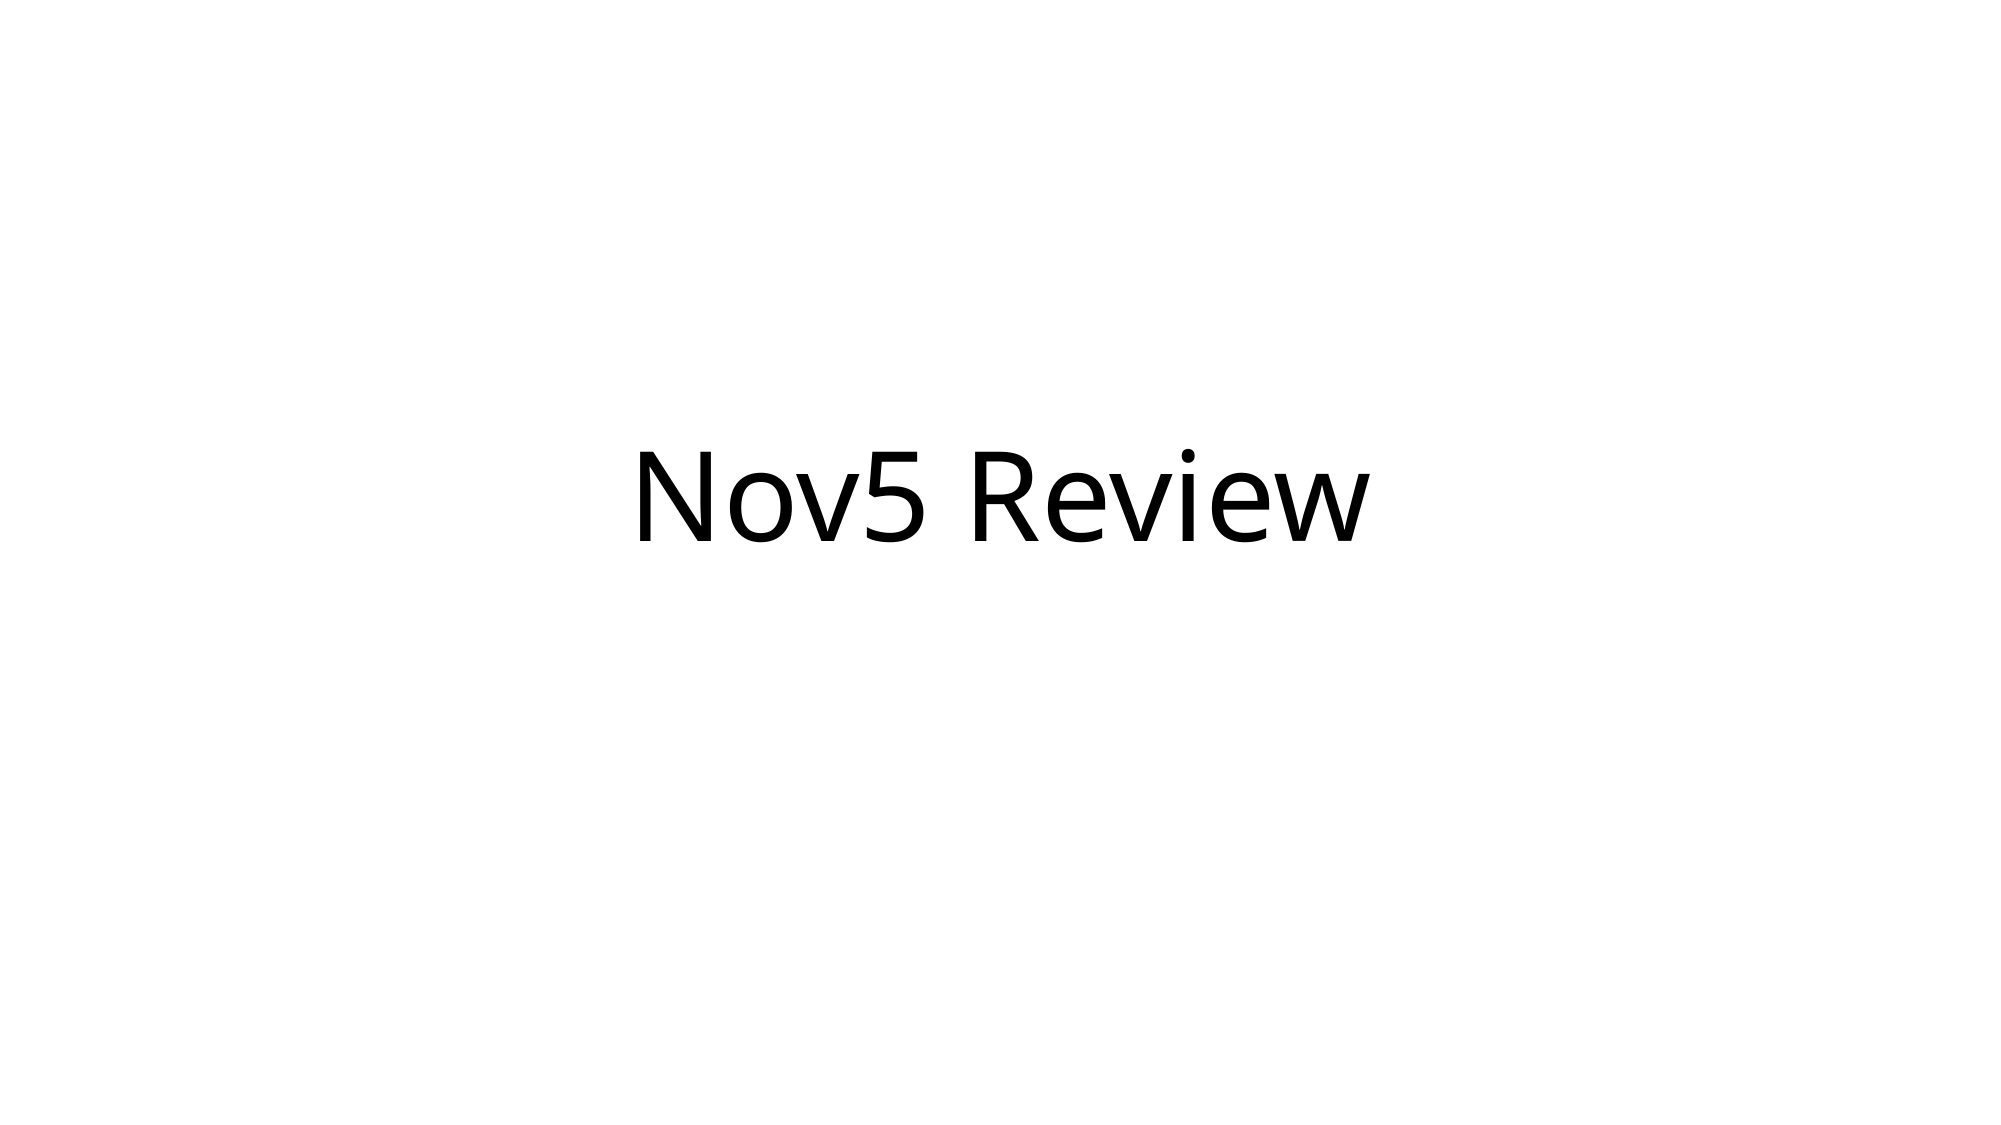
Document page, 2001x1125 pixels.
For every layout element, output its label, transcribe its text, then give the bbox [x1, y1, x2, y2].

title Nov5 Review [249, 184, 1750, 576]
